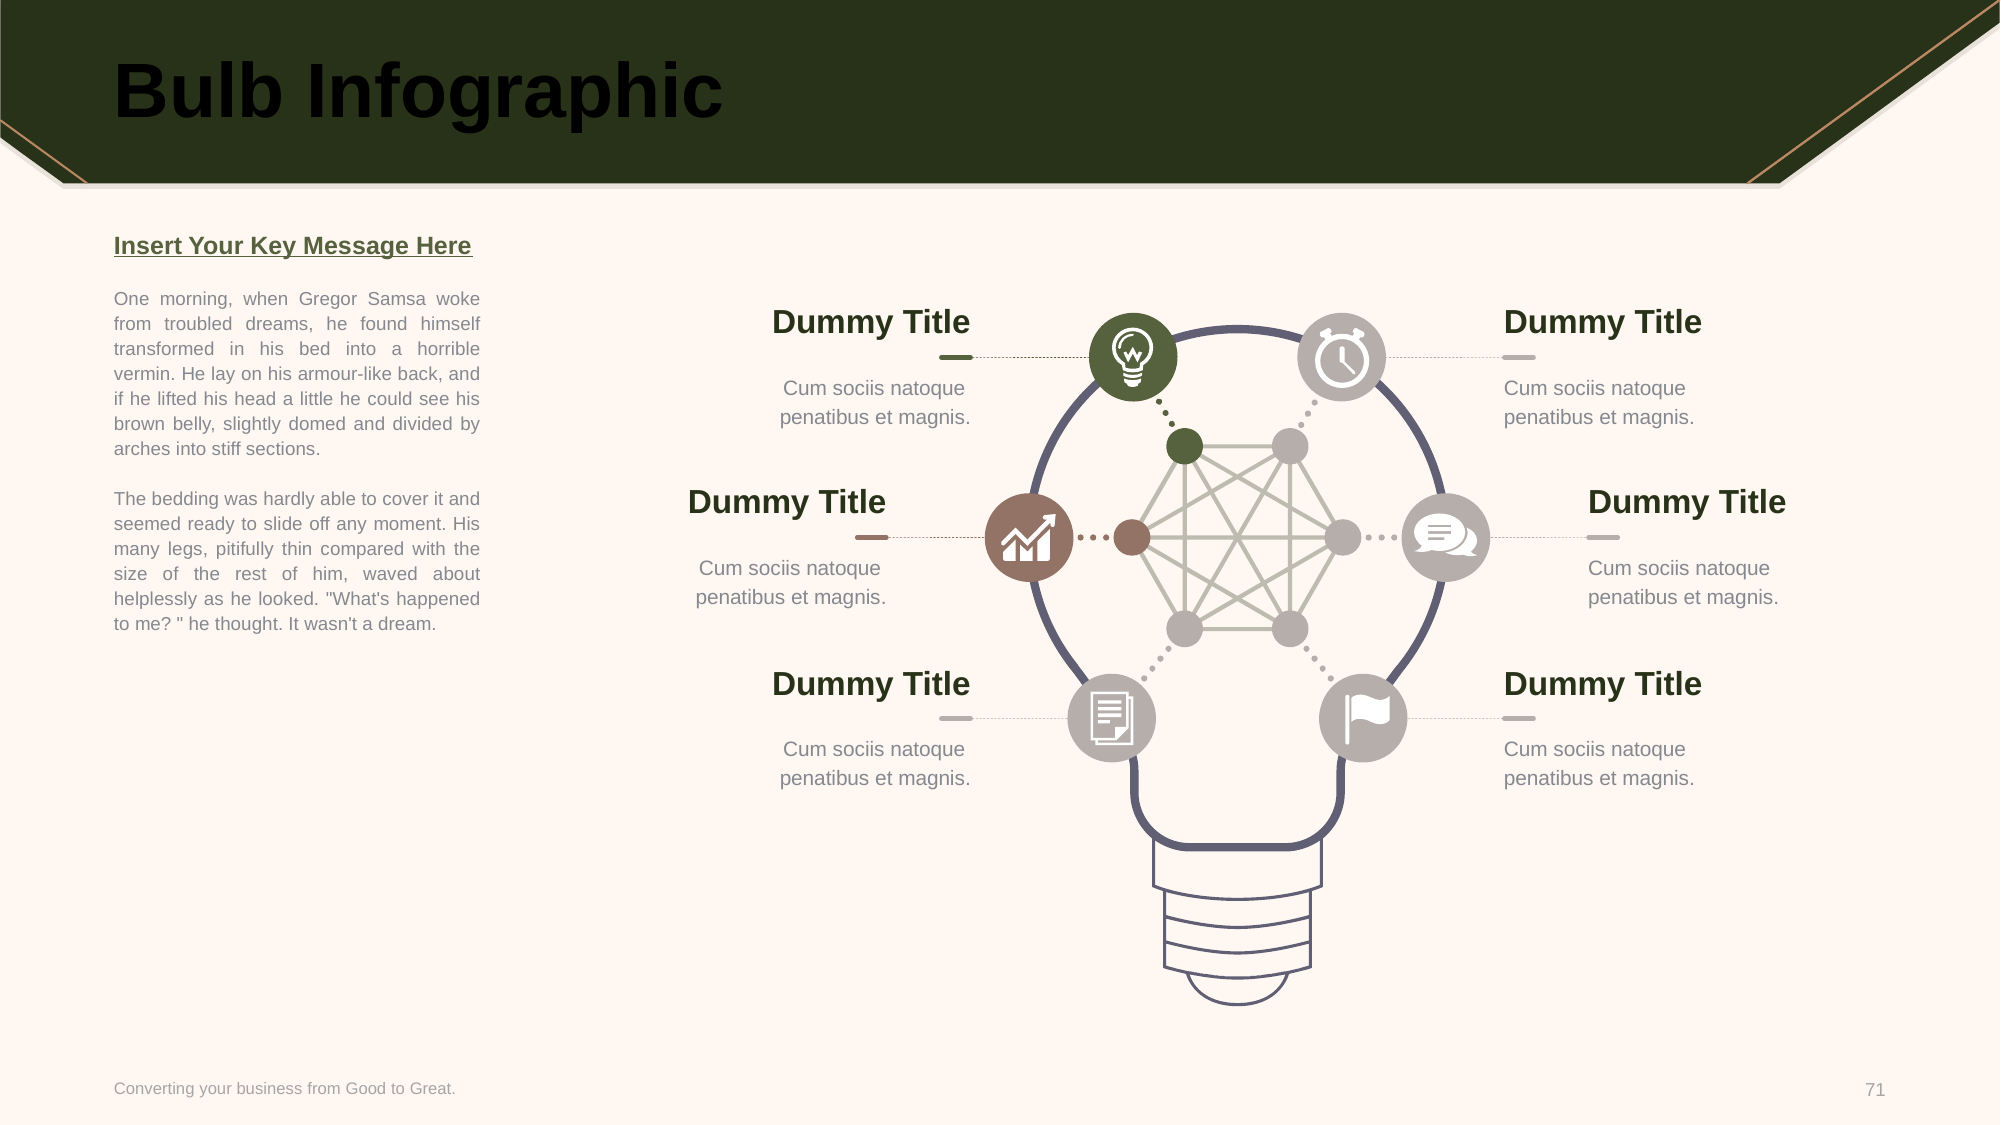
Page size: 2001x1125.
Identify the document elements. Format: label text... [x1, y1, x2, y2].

list Insert Your Key Message Here One morning, when Gregor Samsa woke from troubled dreams, he found himself transformed in his bed into a horrible vermin. He lay on his armour-like back, and if he lifted his head a little he could see his brown belly, slightly domed and divided by arches into stiff sections. The bedding was hardly able to cover it and seemed ready to slide off any moment. His many legs, pitifully thin compared with the size of the rest of him, waved about helplessly as he looked. "What's happened to me? " he thought. It wasn't a dream. [114, 234, 481, 1014]
footer Converting your business from Good to Great. [114, 1068, 899, 1108]
slide_number 71 [1791, 1069, 1886, 1109]
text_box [622, 300, 1853, 1007]
title Bulb Infographic [114, 5, 1886, 181]
